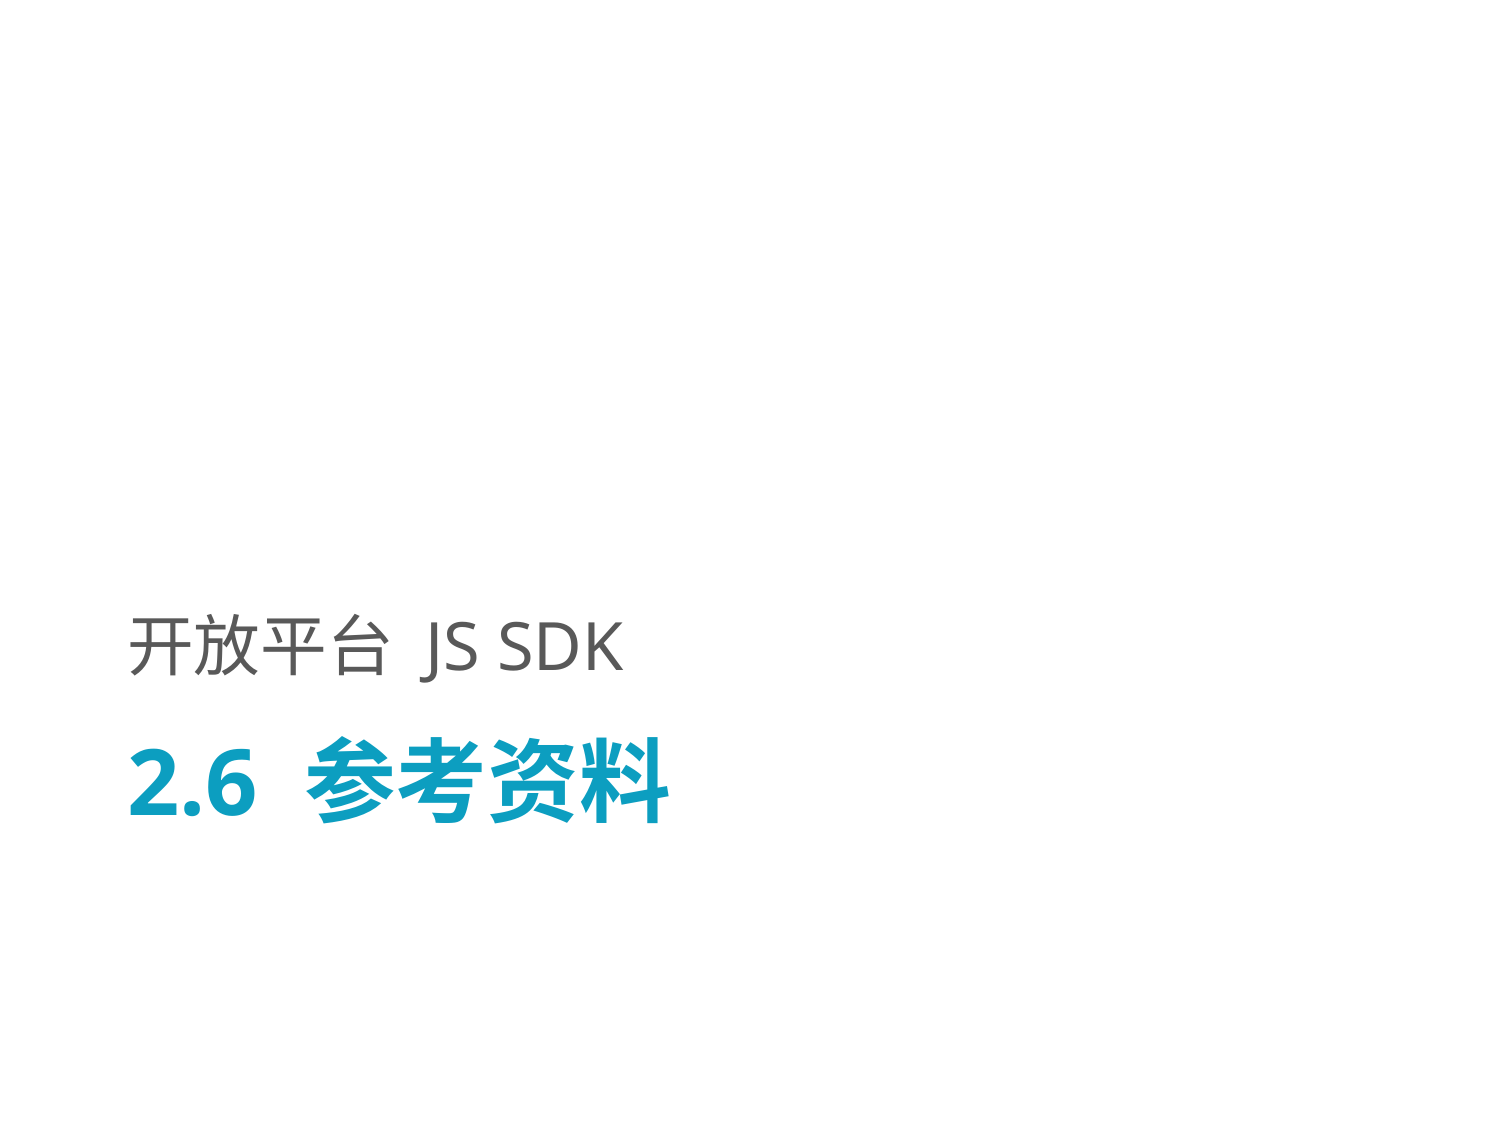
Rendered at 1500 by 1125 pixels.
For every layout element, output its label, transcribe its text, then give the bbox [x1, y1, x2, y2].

title 2.6 参考资料 [112, 716, 1388, 940]
list 开放平台 JS SDK [112, 117, 1388, 692]
